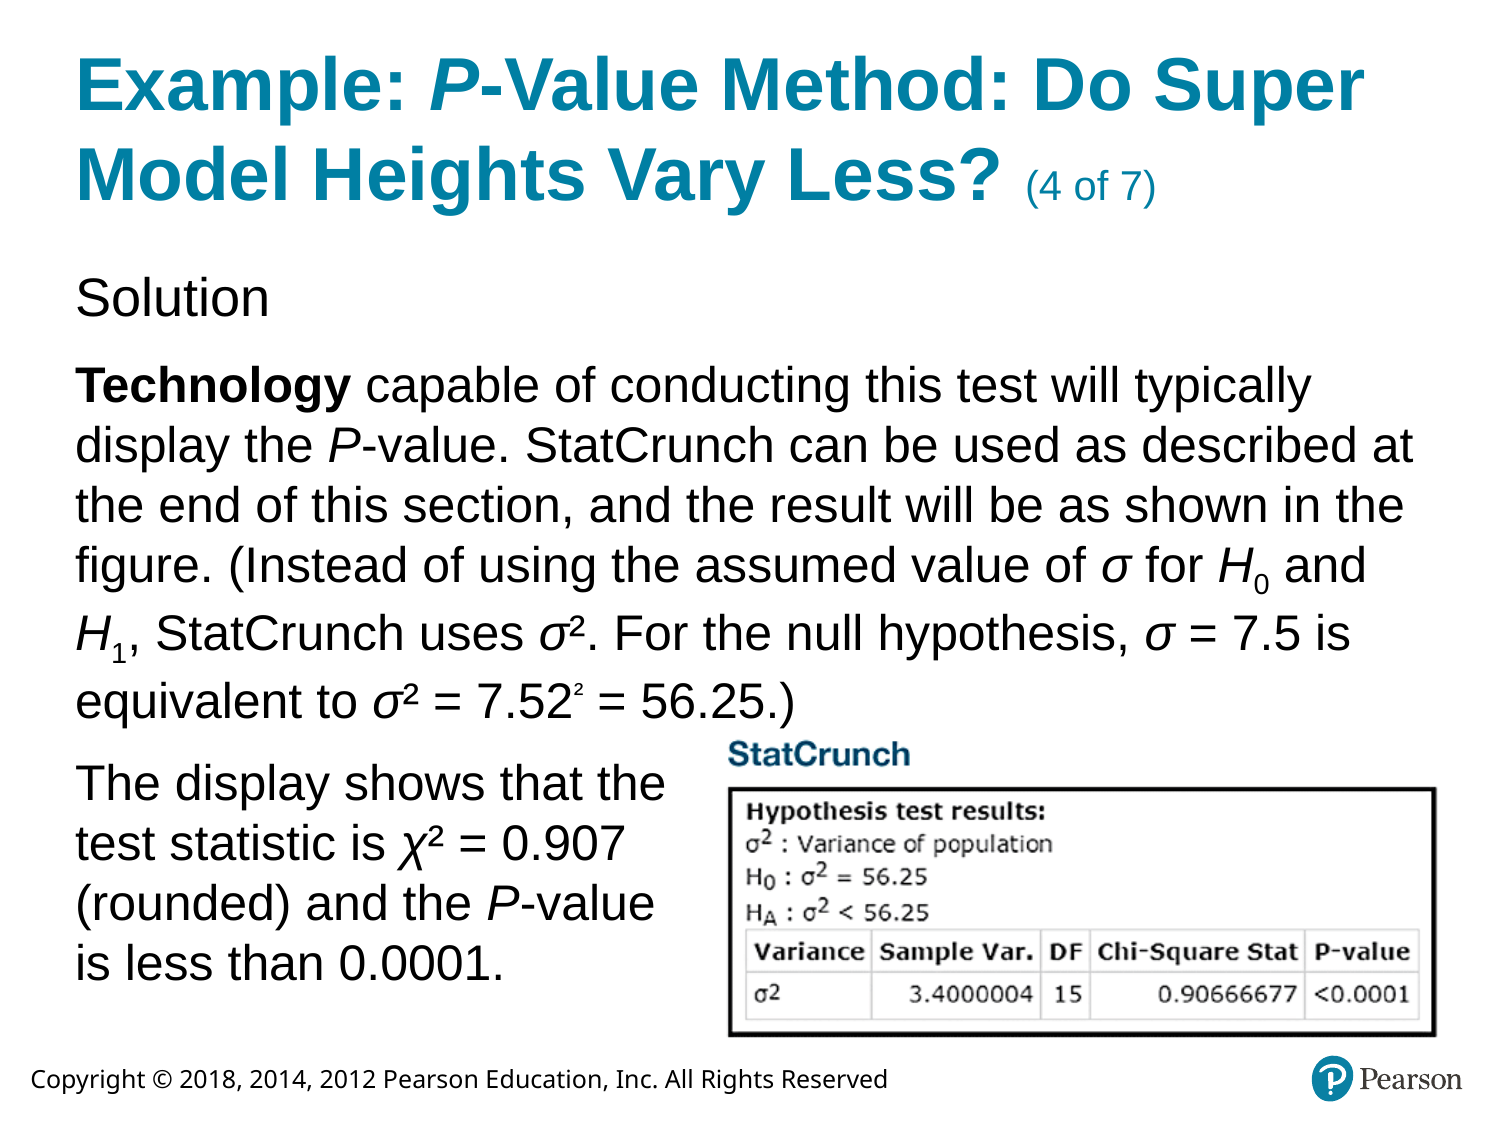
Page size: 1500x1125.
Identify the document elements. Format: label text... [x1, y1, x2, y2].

title Example: P-Value Method: Do Super Model Heights Vary Less? (4 of 7) [75, 35, 1425, 216]
picture [724, 730, 1453, 1049]
list Solution Technology capable of conducting this test will typically display the P-value. StatCrunch can be used as described at the end of this section, and the result will be as shown in the figure. (Instead of using the assumed value of σ for H0 and H1, StatCrunch uses σ². For the null hypothesis, σ = 7.5 is equivalent to σ² = 7.52² = 56.25.) [75, 262, 1425, 713]
list The display shows that the test statistic is χ² = 0.907 (rounded) and the P-value is less than 0.0001. [75, 750, 675, 1000]
